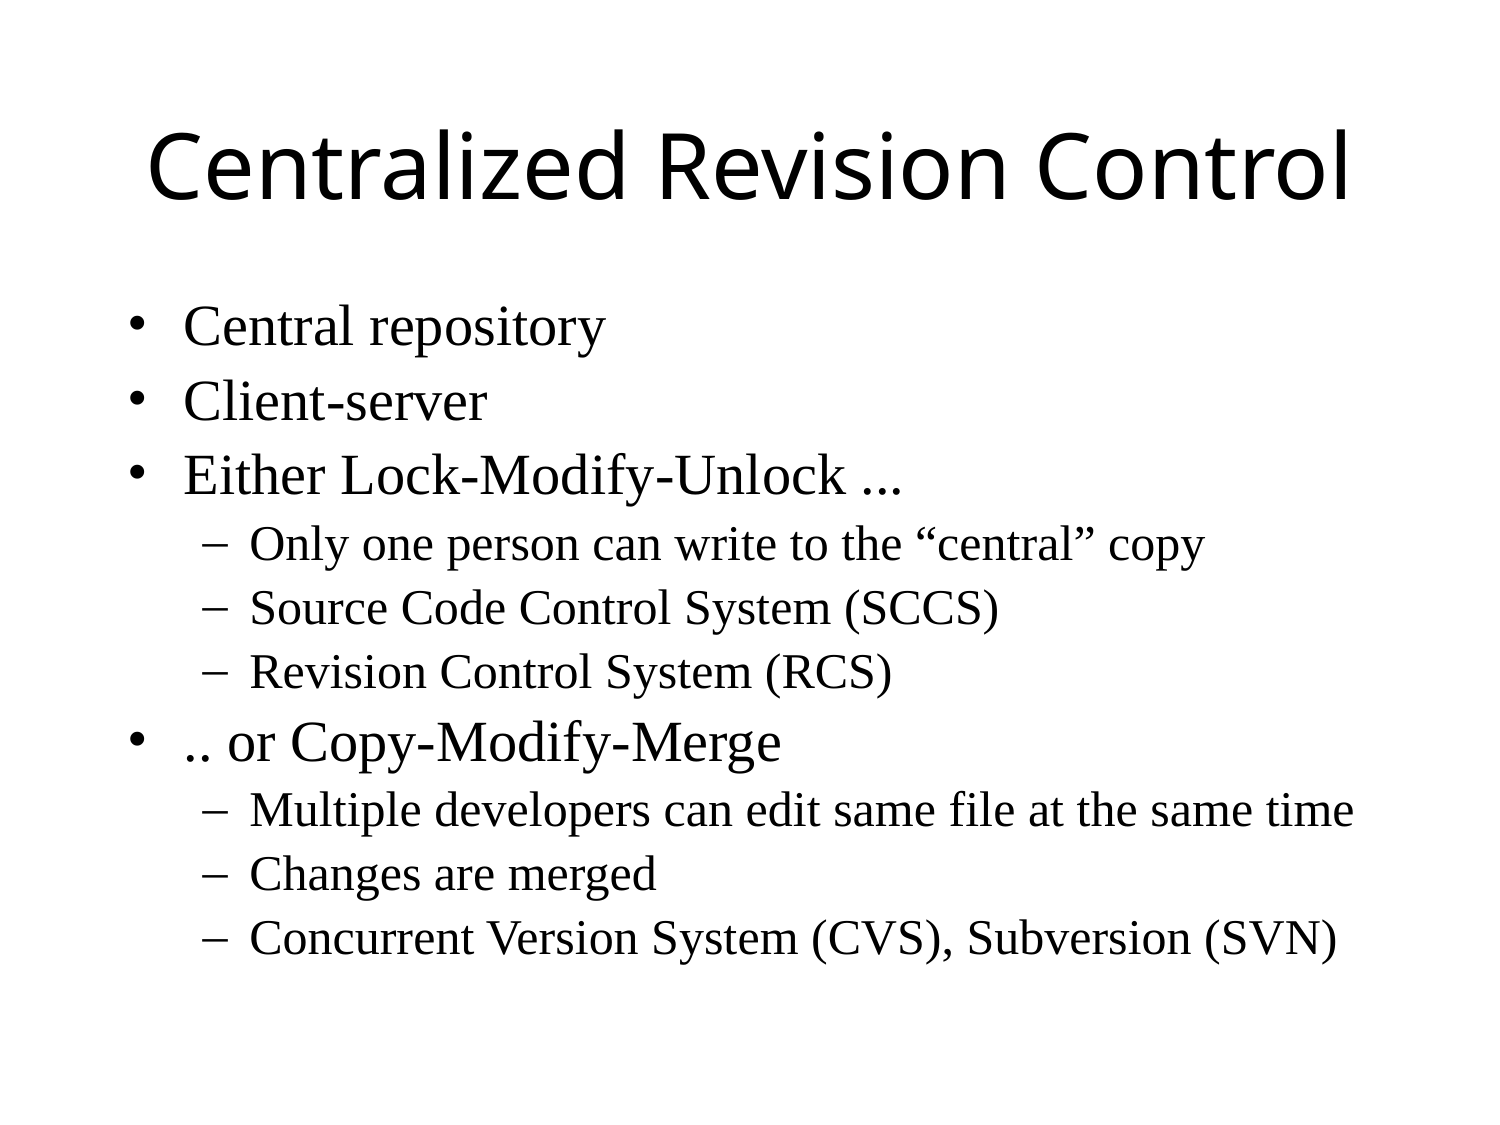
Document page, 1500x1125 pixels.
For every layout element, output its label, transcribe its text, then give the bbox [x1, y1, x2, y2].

title Centralized Revision Control [112, 99, 1388, 287]
list Central repository Client-server Either Lock-Modify-Unlock ... Only one person can write to the “central” copy Source Code Control System (SCCS) Revision Control System (RCS) .. or Copy-Modify-Merge Multiple developers can edit same file at the same time Changes are merged Concurrent Version System (CVS), Subversion (SVN) [112, 287, 1388, 1047]
